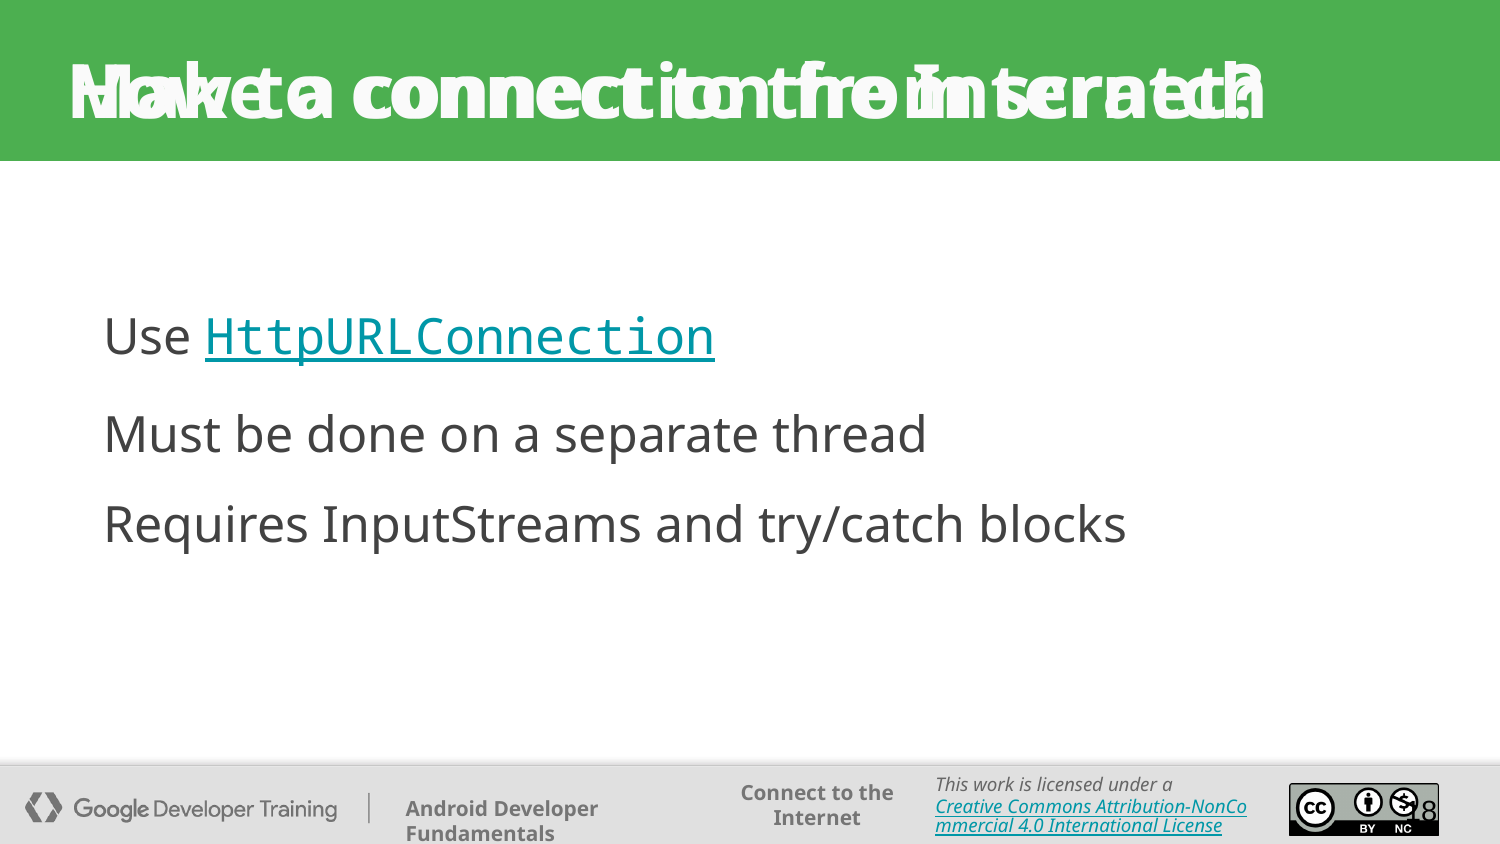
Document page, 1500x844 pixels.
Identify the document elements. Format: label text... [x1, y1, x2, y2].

picture [0, 161, 1500, 844]
list Use HttpURLConnection Must be done on a separate thread Requires InputStreams and try/catch blocks [51, 195, 1449, 756]
slide_number ‹#› [1389, 777, 1480, 842]
title Make a connection from scratch [51, 28, 1449, 122]
